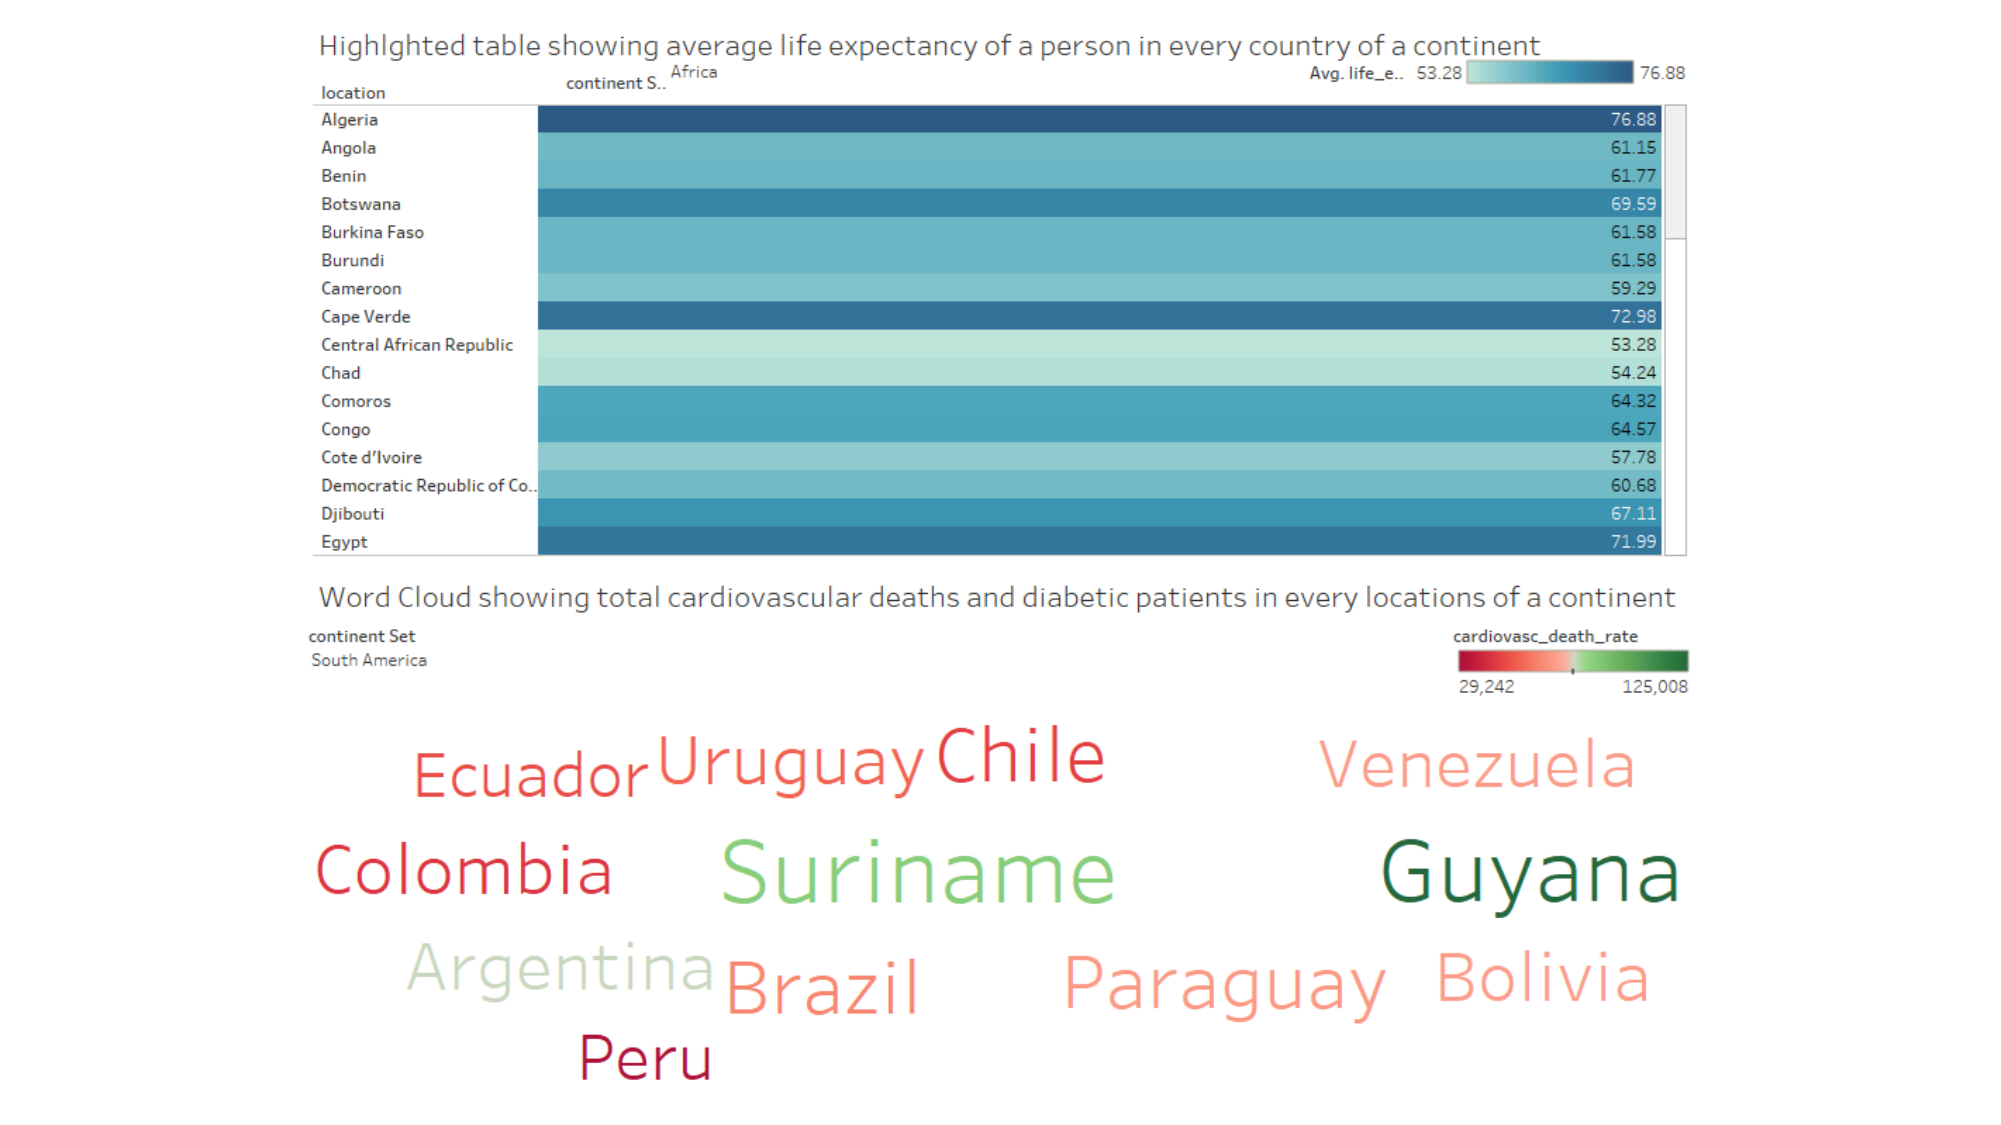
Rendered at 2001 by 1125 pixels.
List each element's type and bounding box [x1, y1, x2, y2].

picture [296, 0, 1704, 1125]
